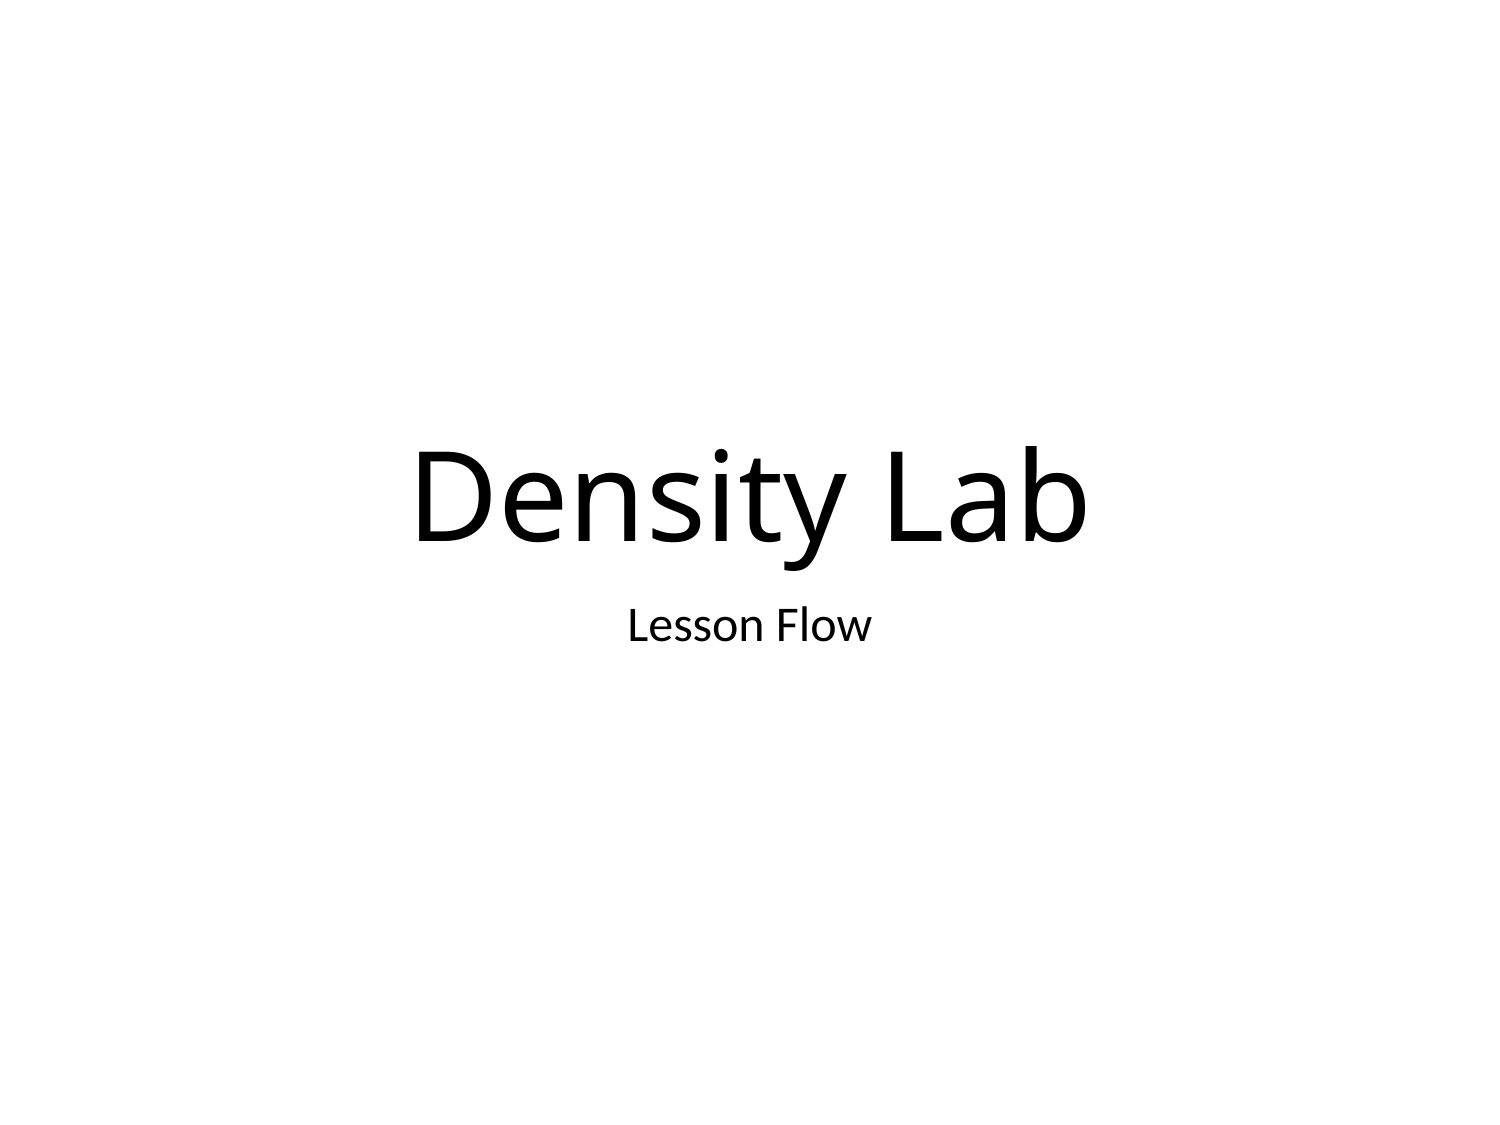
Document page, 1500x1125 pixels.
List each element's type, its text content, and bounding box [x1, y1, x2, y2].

title Density Lab [187, 184, 1313, 576]
subtitle Lesson Flow [187, 590, 1313, 863]
